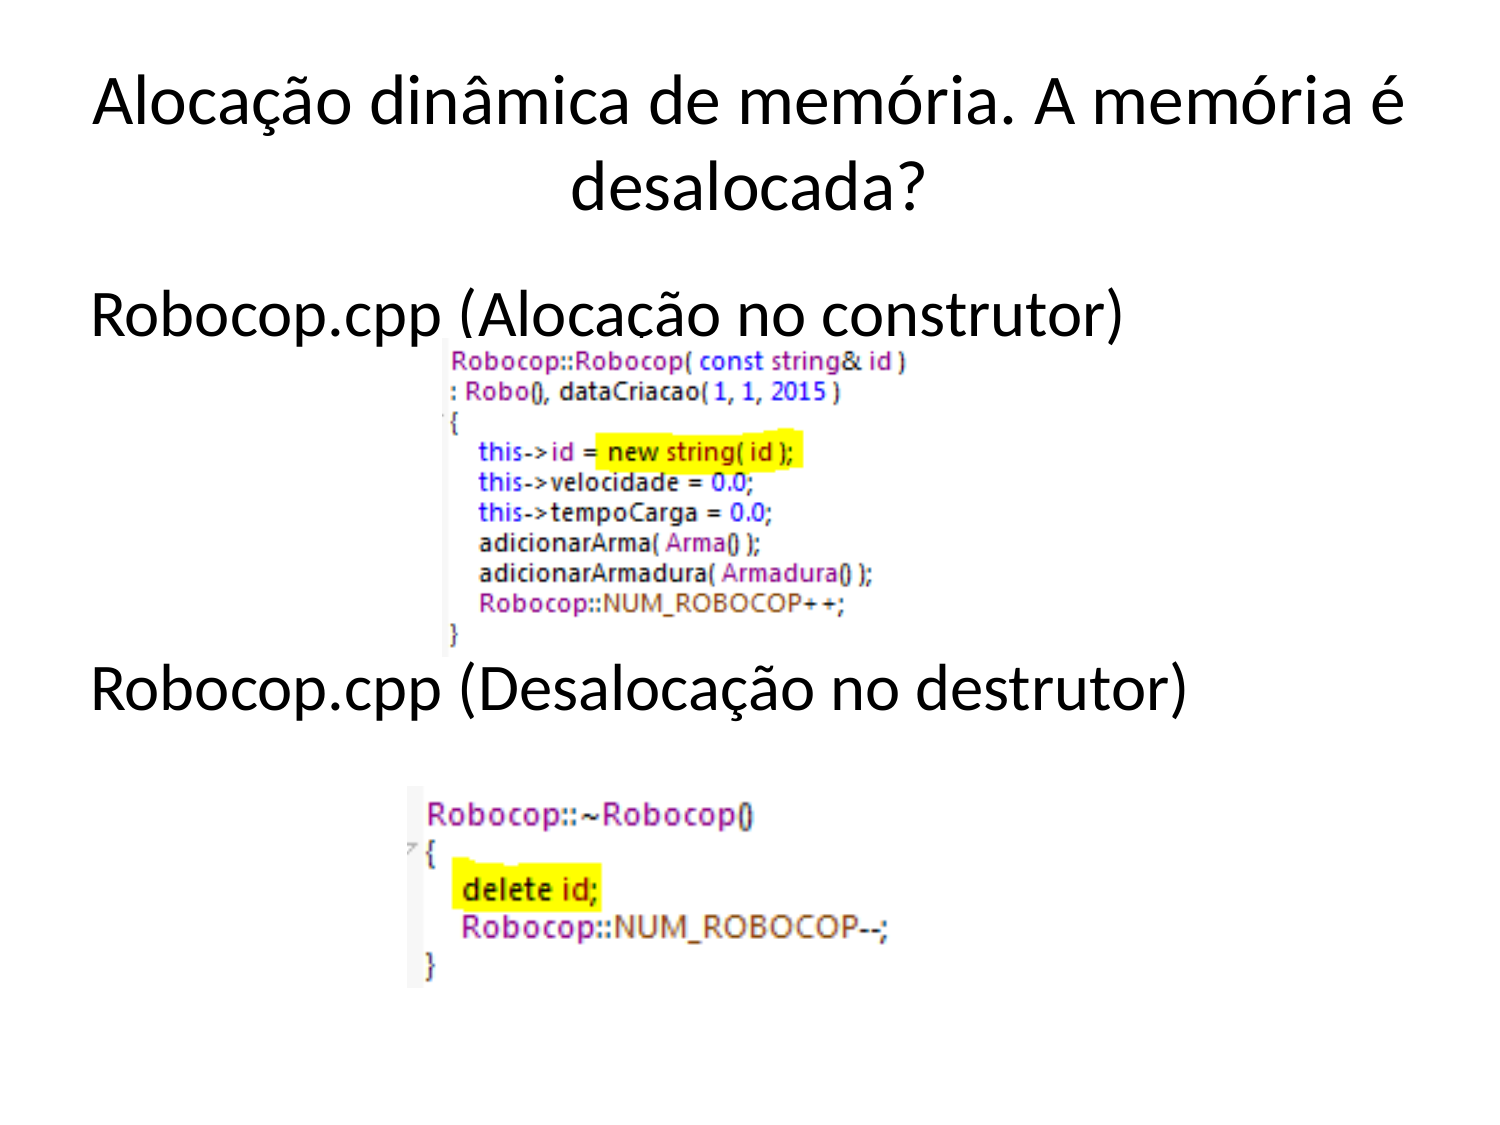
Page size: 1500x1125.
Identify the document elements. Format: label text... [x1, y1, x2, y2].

title Alocação dinâmica de memória. A memória é desalocada? [75, 45, 1425, 233]
picture [442, 337, 916, 658]
list Robocop.cpp (Alocação no construtor) Robocop.cpp (Desalocação no destrutor) [75, 262, 1425, 1005]
picture [407, 786, 916, 988]
